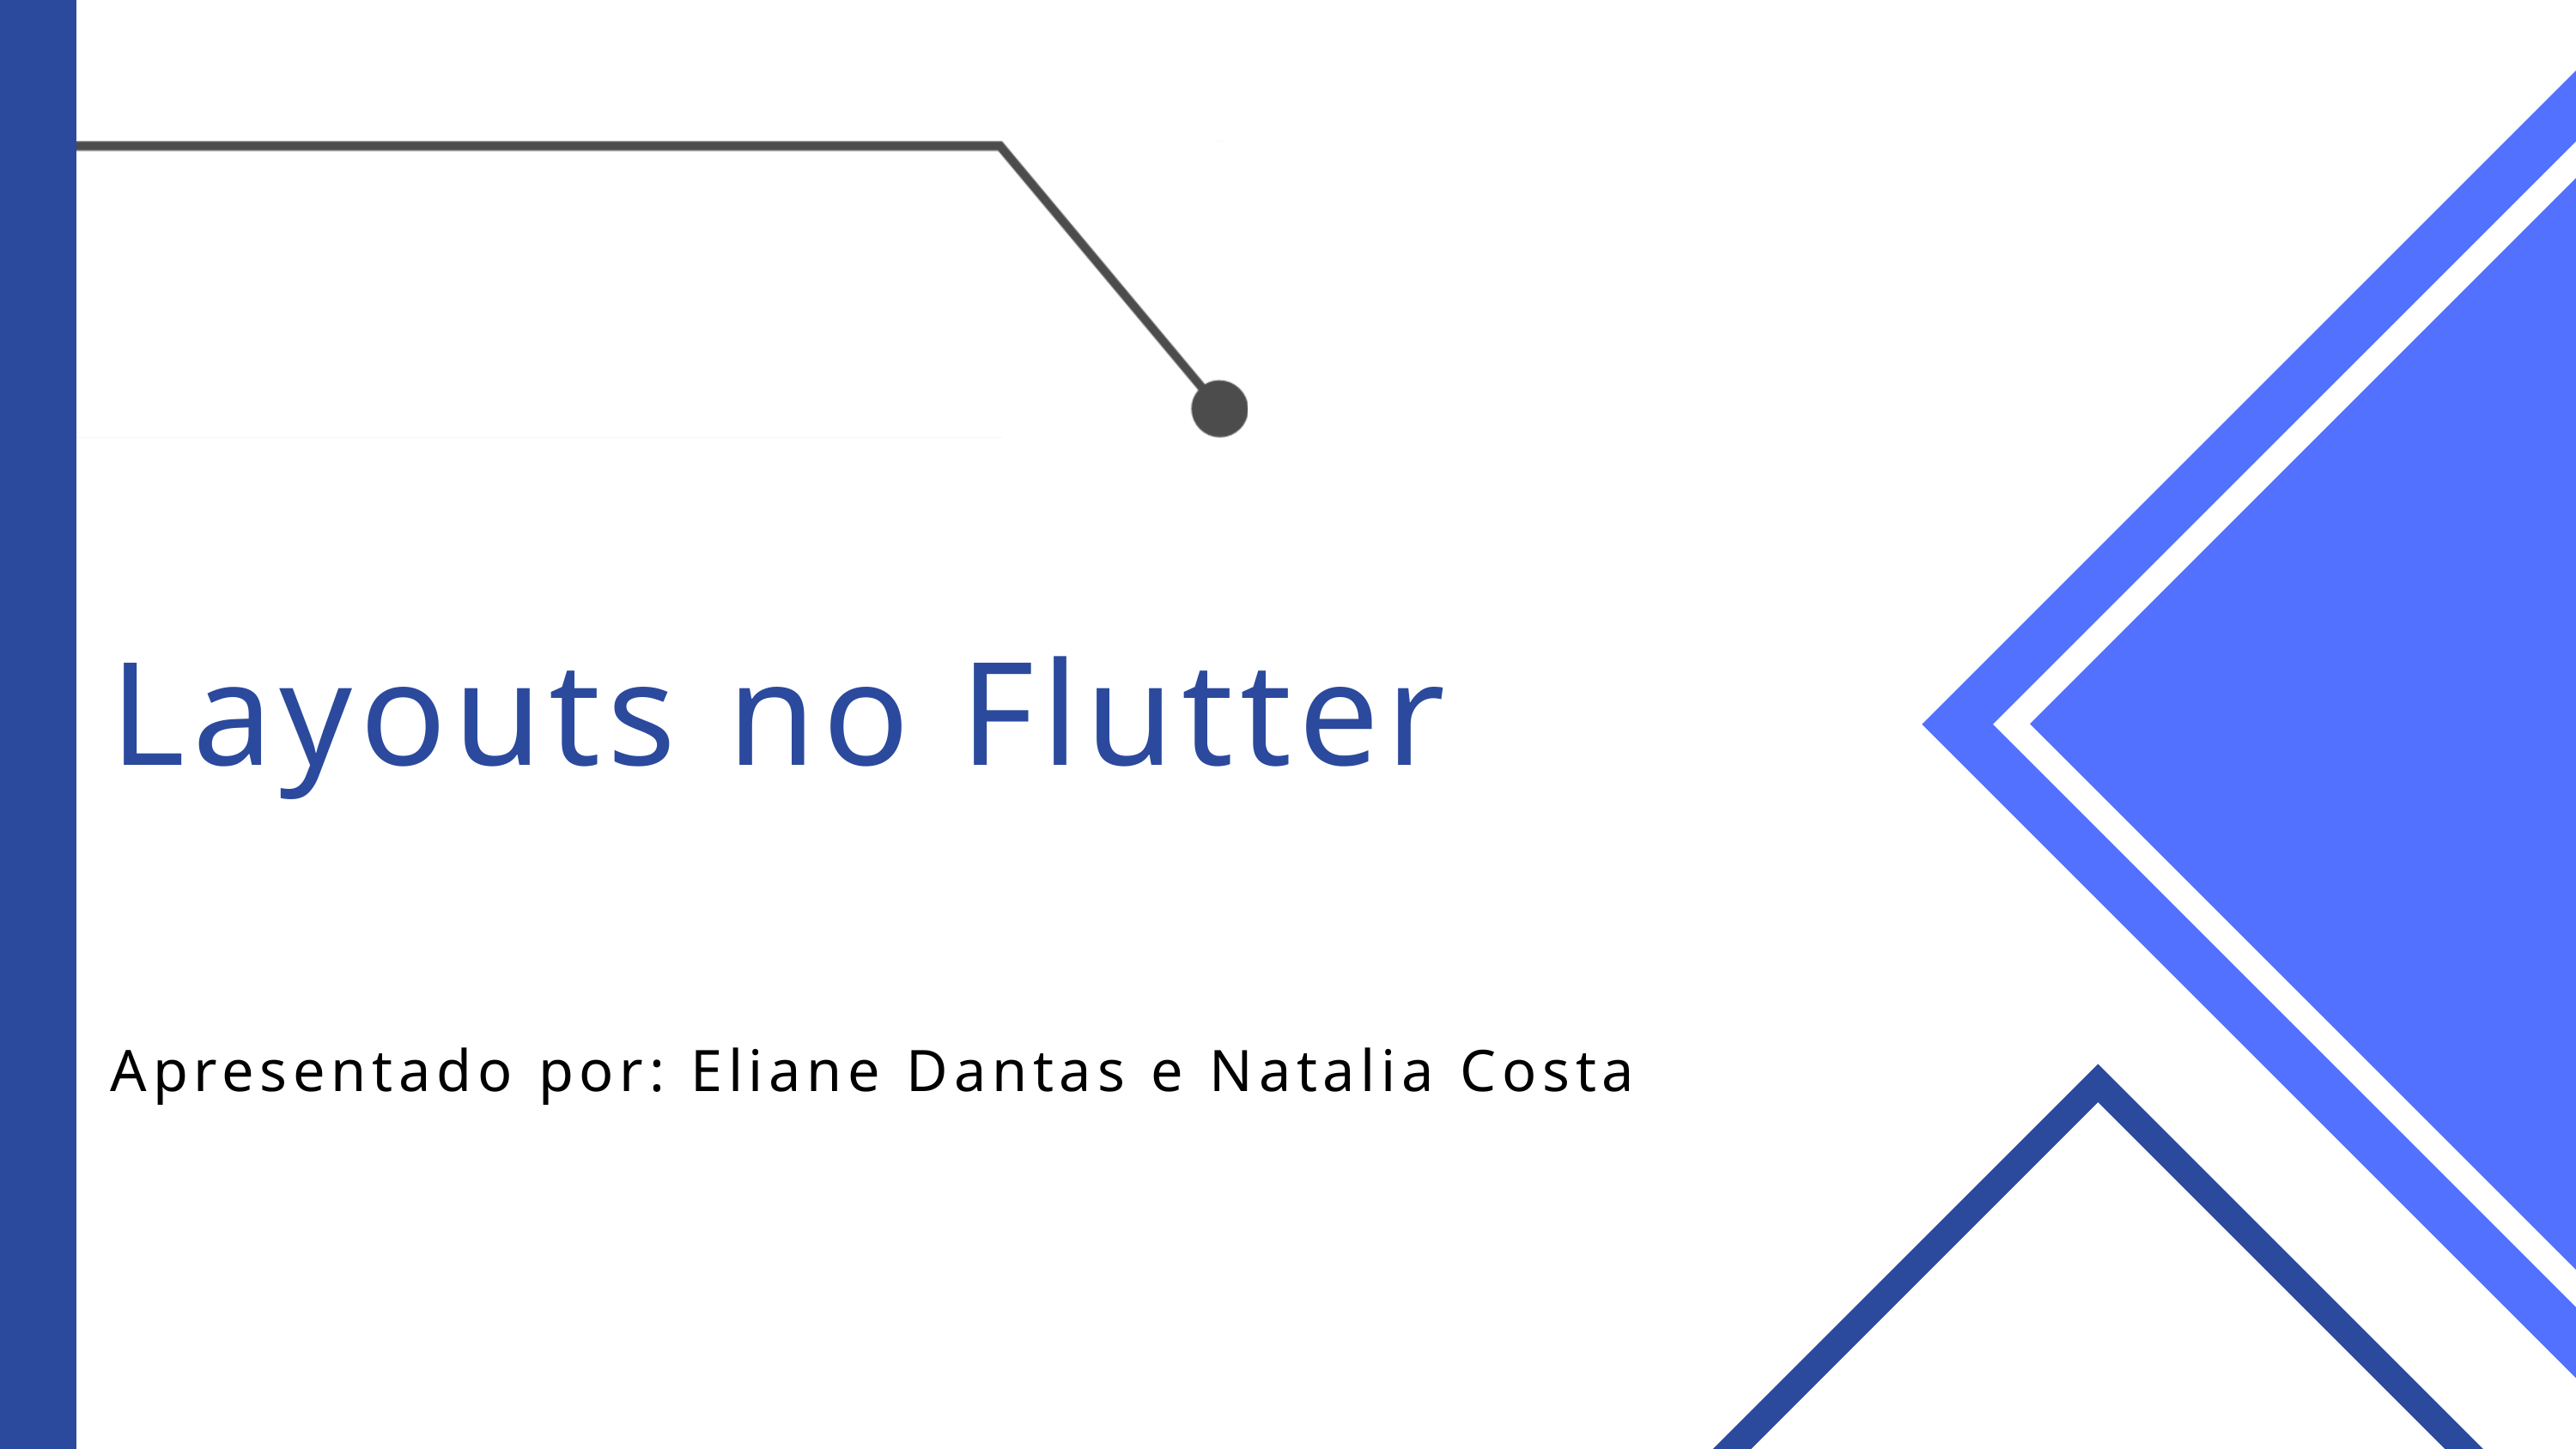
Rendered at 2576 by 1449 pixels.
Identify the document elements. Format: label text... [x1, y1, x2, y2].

text_box [83, 141, 1249, 438]
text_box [2163, 312, 2576, 1137]
text_box Layouts no Flutter [110, 643, 1923, 795]
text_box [0, 0, 76, 1449]
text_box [1683, 1196, 2419, 1449]
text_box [2113, 261, 2576, 1187]
text_box Apresentado por: Eliane Dantas e Natalia Costa [110, 1022, 1888, 1103]
